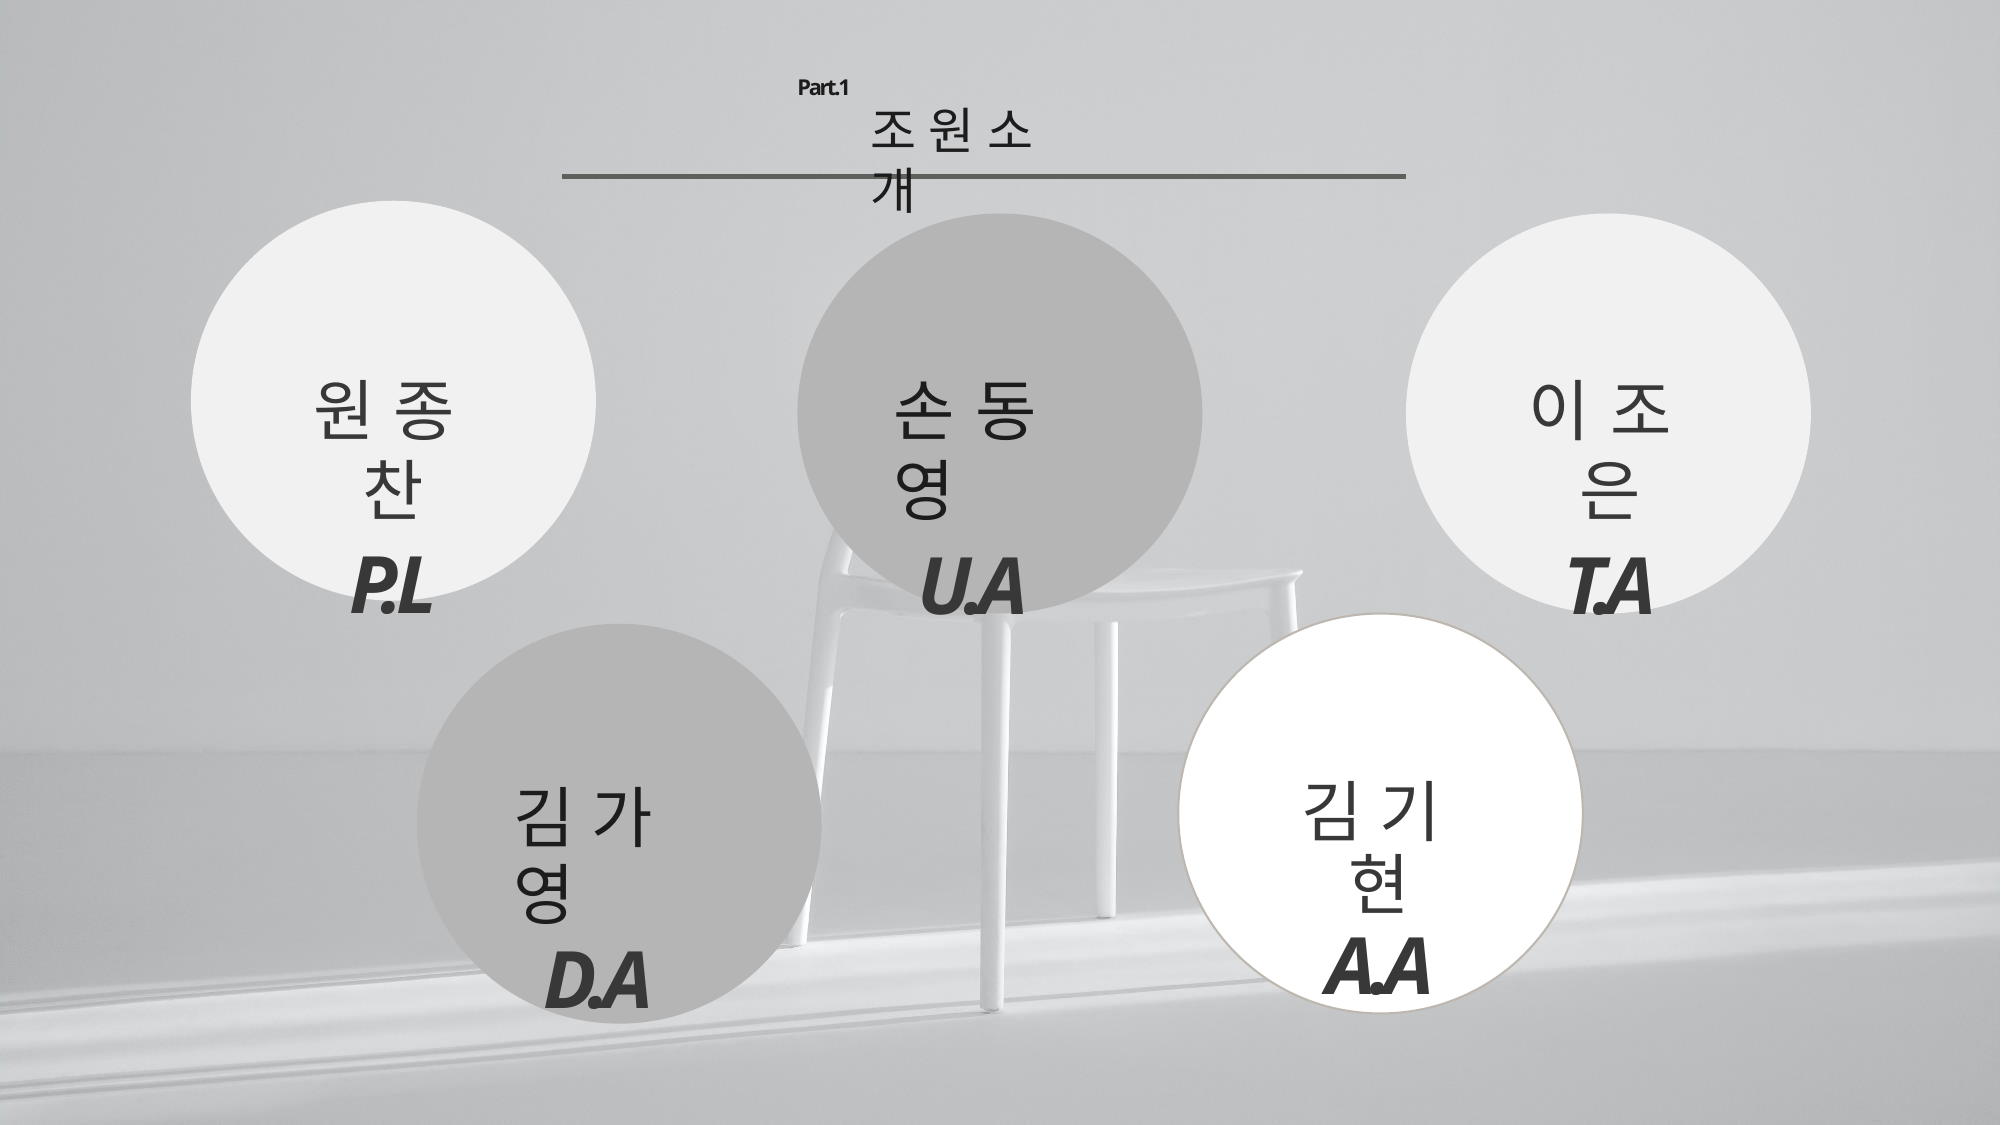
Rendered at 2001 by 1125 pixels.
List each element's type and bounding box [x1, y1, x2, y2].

text_box [0, 0, 2000, 1125]
